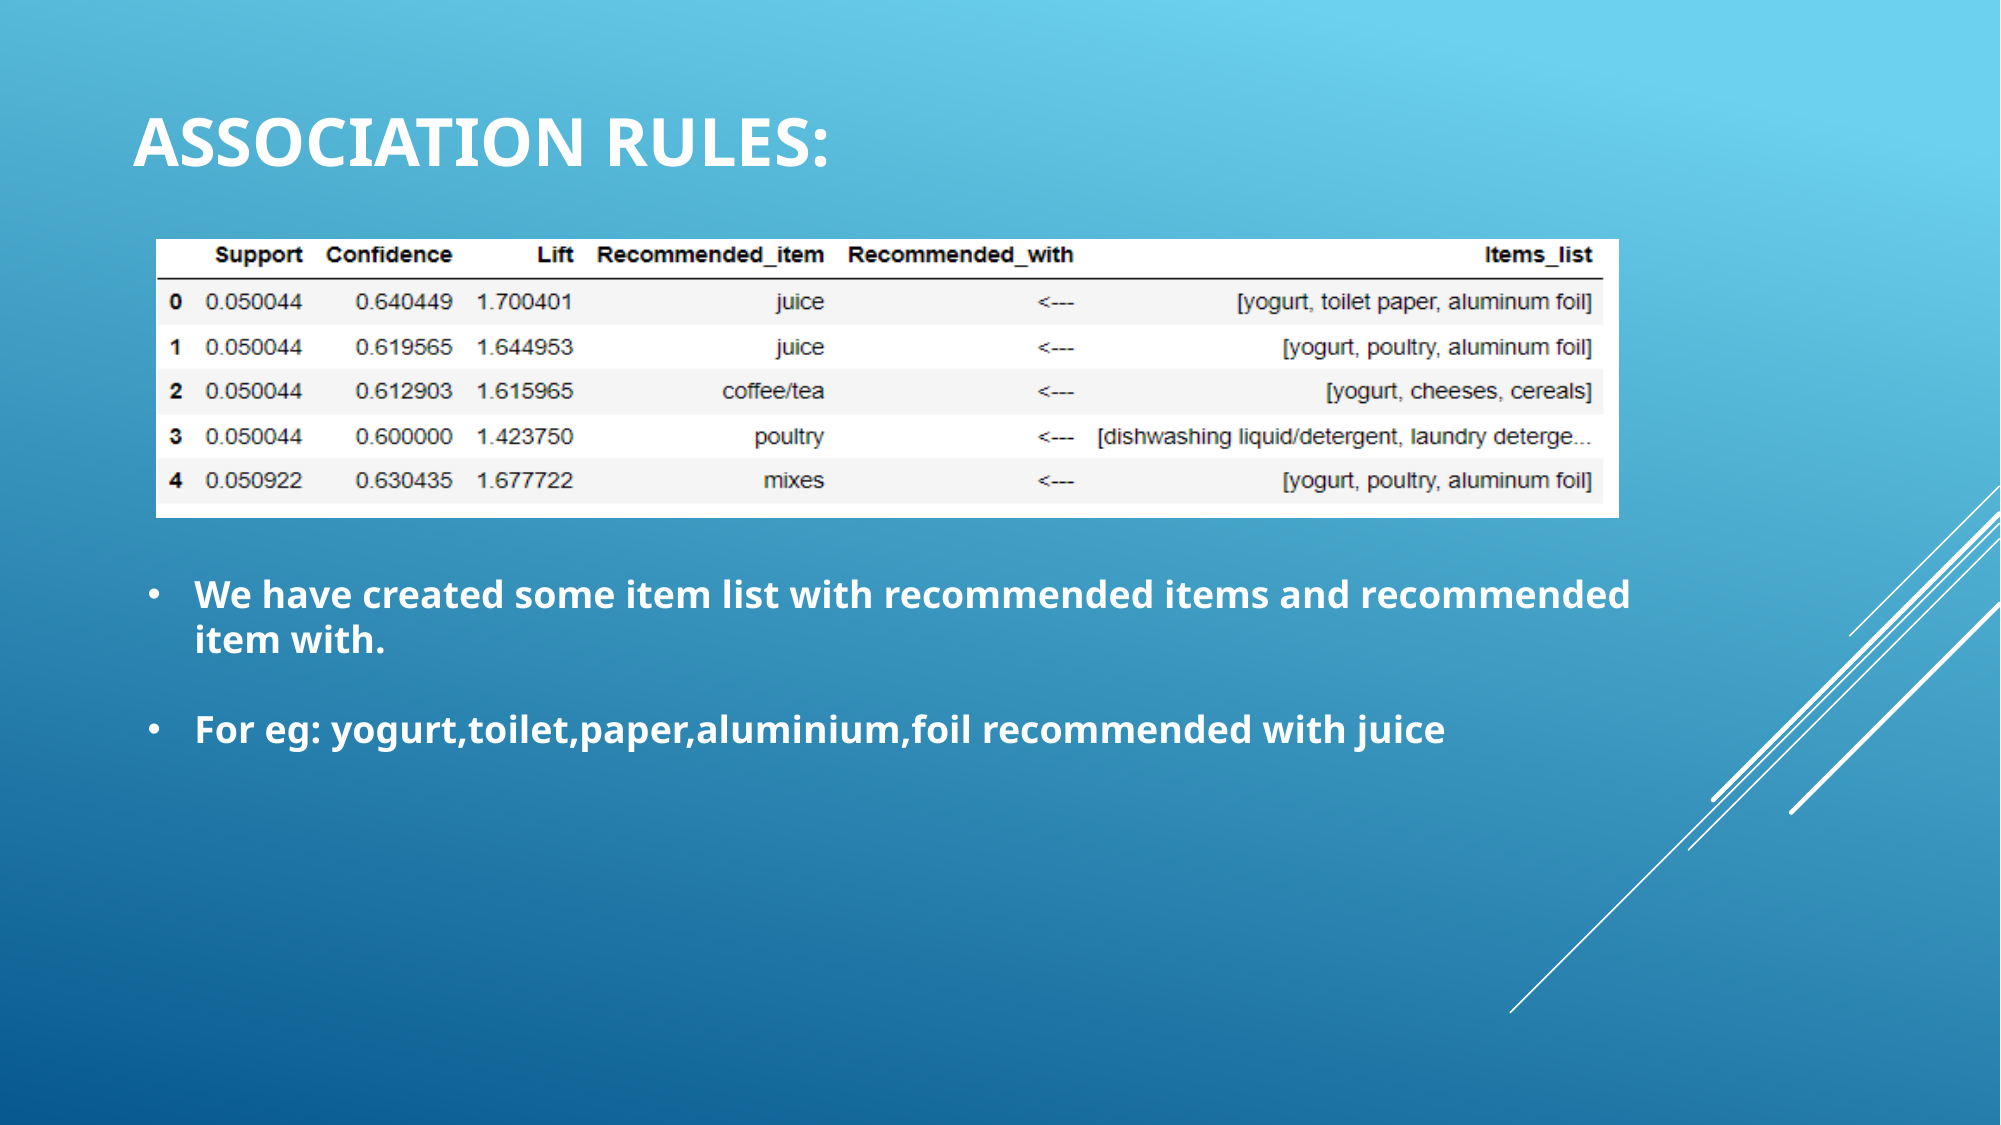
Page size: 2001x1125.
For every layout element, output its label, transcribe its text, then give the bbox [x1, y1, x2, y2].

title Association RULES: [118, 95, 1415, 185]
picture [156, 238, 1620, 519]
text_box We have created some item list with recommended items and recommended item with. For eg: yogurt,toilet,paper,aluminium,foil recommended with juice [132, 563, 1669, 849]
